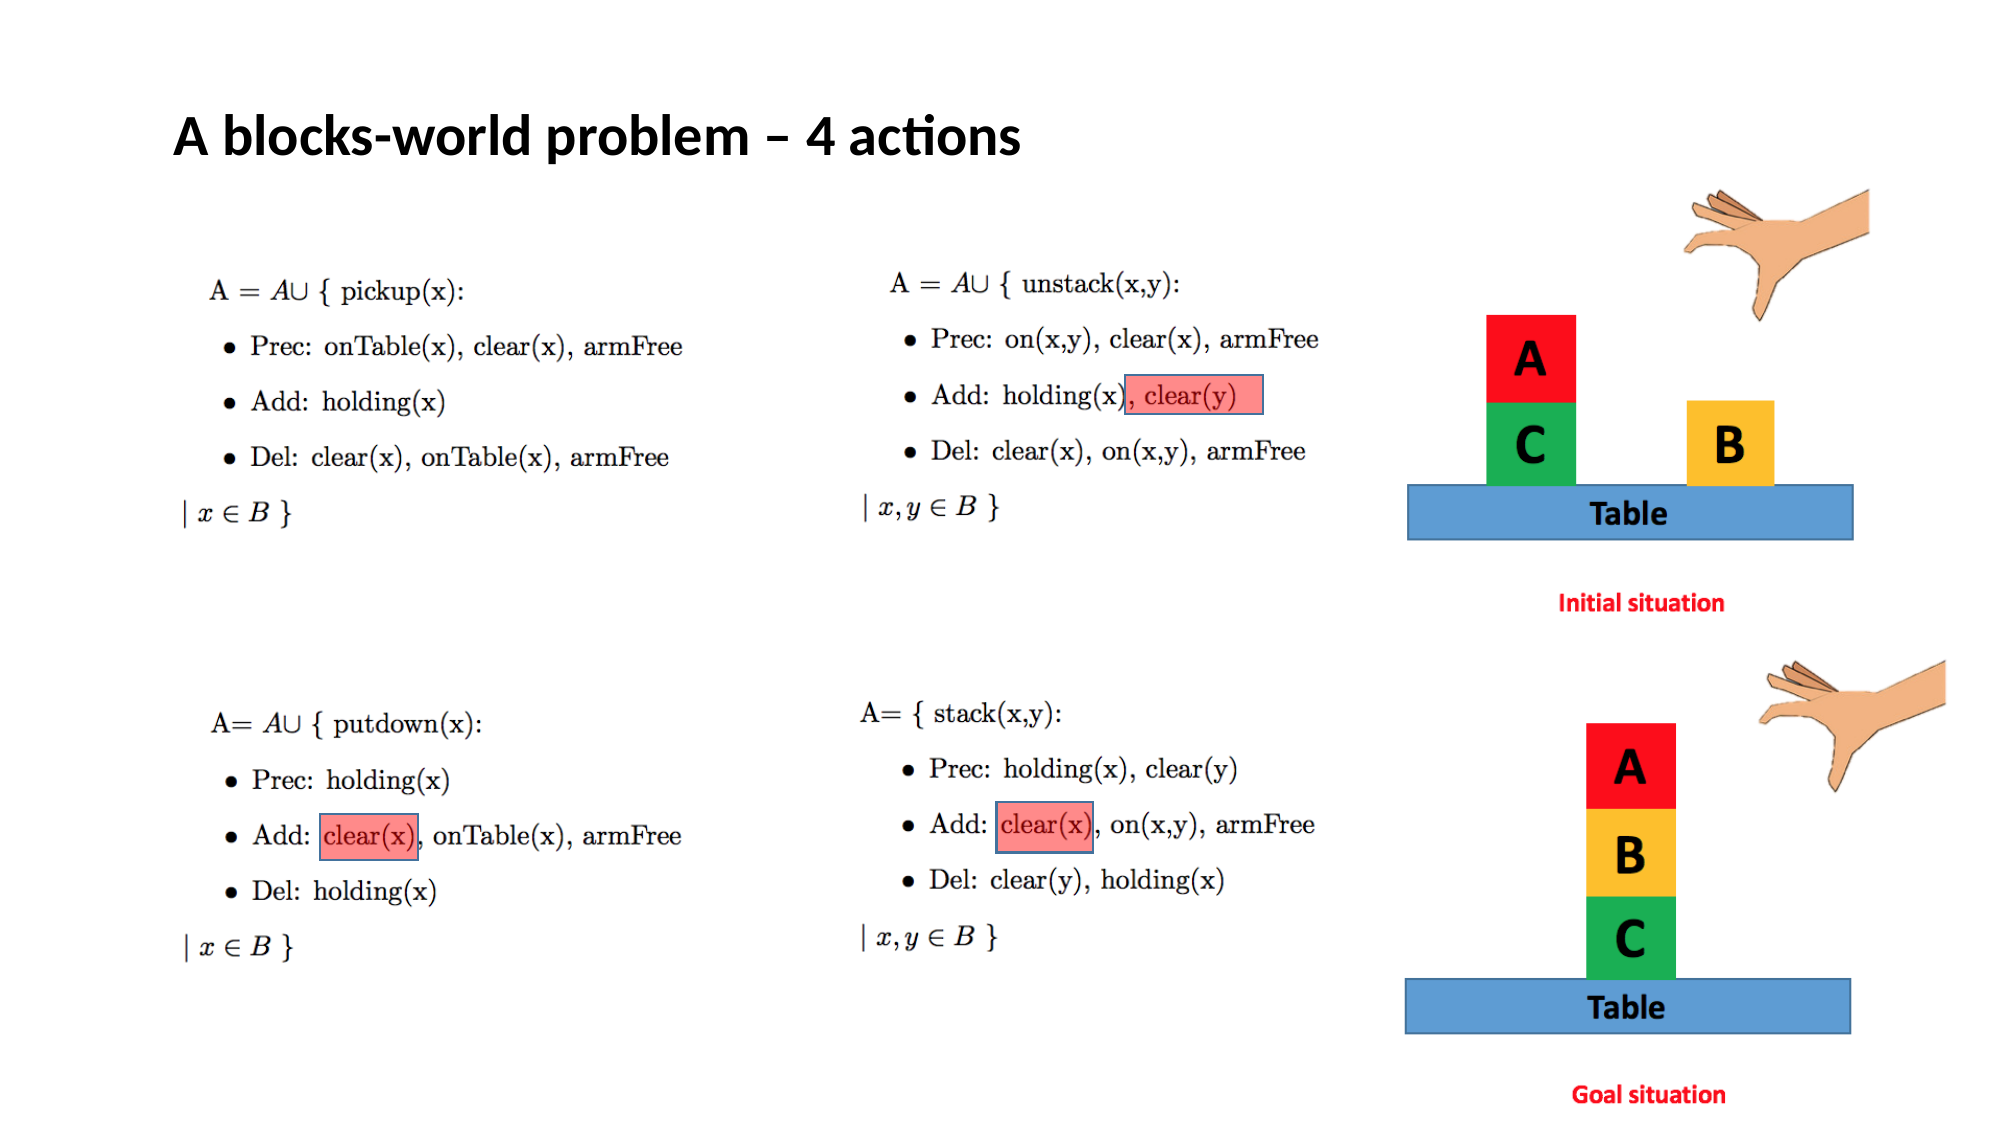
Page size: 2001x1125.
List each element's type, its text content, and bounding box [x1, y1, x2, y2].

picture [158, 260, 692, 536]
picture [170, 698, 692, 970]
picture [1338, 175, 1964, 1120]
picture [849, 698, 1328, 962]
picture [849, 262, 1325, 536]
text_box A blocks-world problem – 4 actions [159, 89, 1126, 175]
